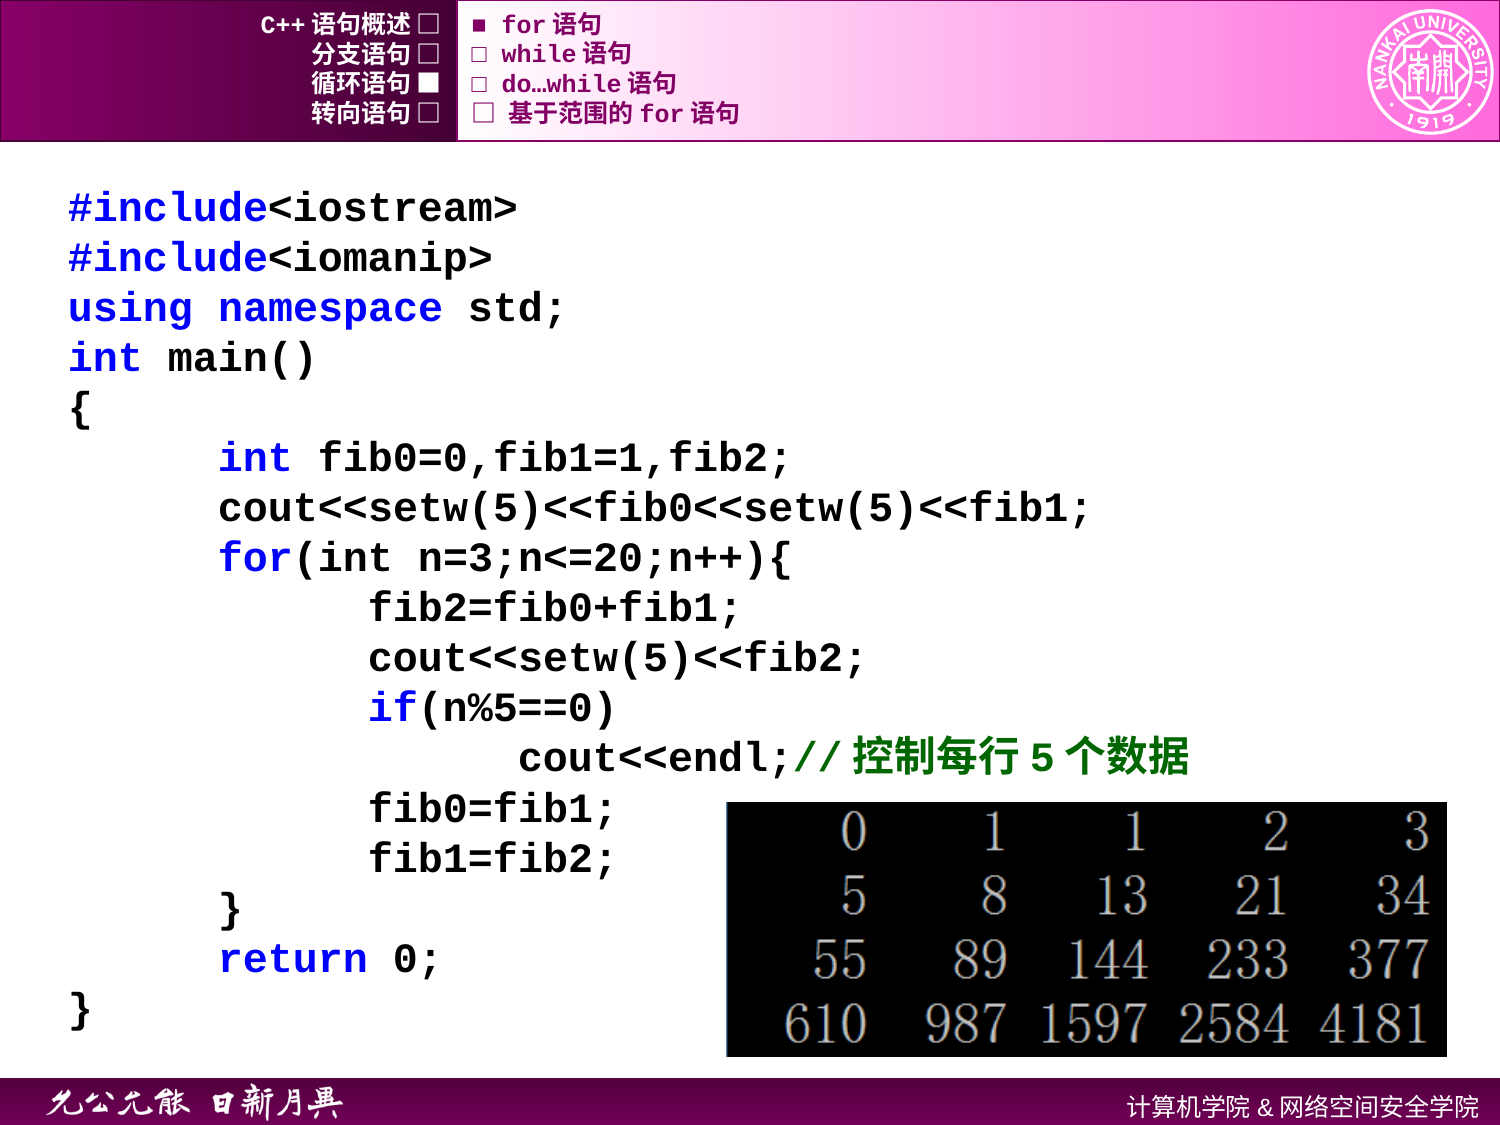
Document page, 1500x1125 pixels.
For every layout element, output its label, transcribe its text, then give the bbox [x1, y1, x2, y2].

text_box □ 基于范围的for语句 [455, 95, 1361, 129]
text_box ■ for语句 [455, 7, 1361, 36]
picture [35, 1081, 356, 1122]
text_box C++语句概述 □ [0, 7, 455, 36]
picture [726, 802, 1448, 1058]
text_box □ while语句 [455, 36, 1361, 66]
text_box 分支语句 □ [0, 36, 455, 66]
text_box □ do…while语句 [455, 66, 1361, 95]
text_box 转向语句 □ [0, 95, 455, 129]
text_box #include<iostream> #include<iomanip> using namespace std; int main() { int fib0=0,fib1=1,fib2; cout<<setw(5)<<fib0<<setw(5)<<fib1; for(int n=3;n<=20;n++){ fib2=fib0+fib1; cout<<setw(5)<<fib2; if(n%5==0) cout<<endl;//控制每行5个数据 fib0=fib1; fib1=fib2; } return 0; } [53, 172, 1471, 1038]
text_box 循环语句 ■ [0, 66, 455, 95]
